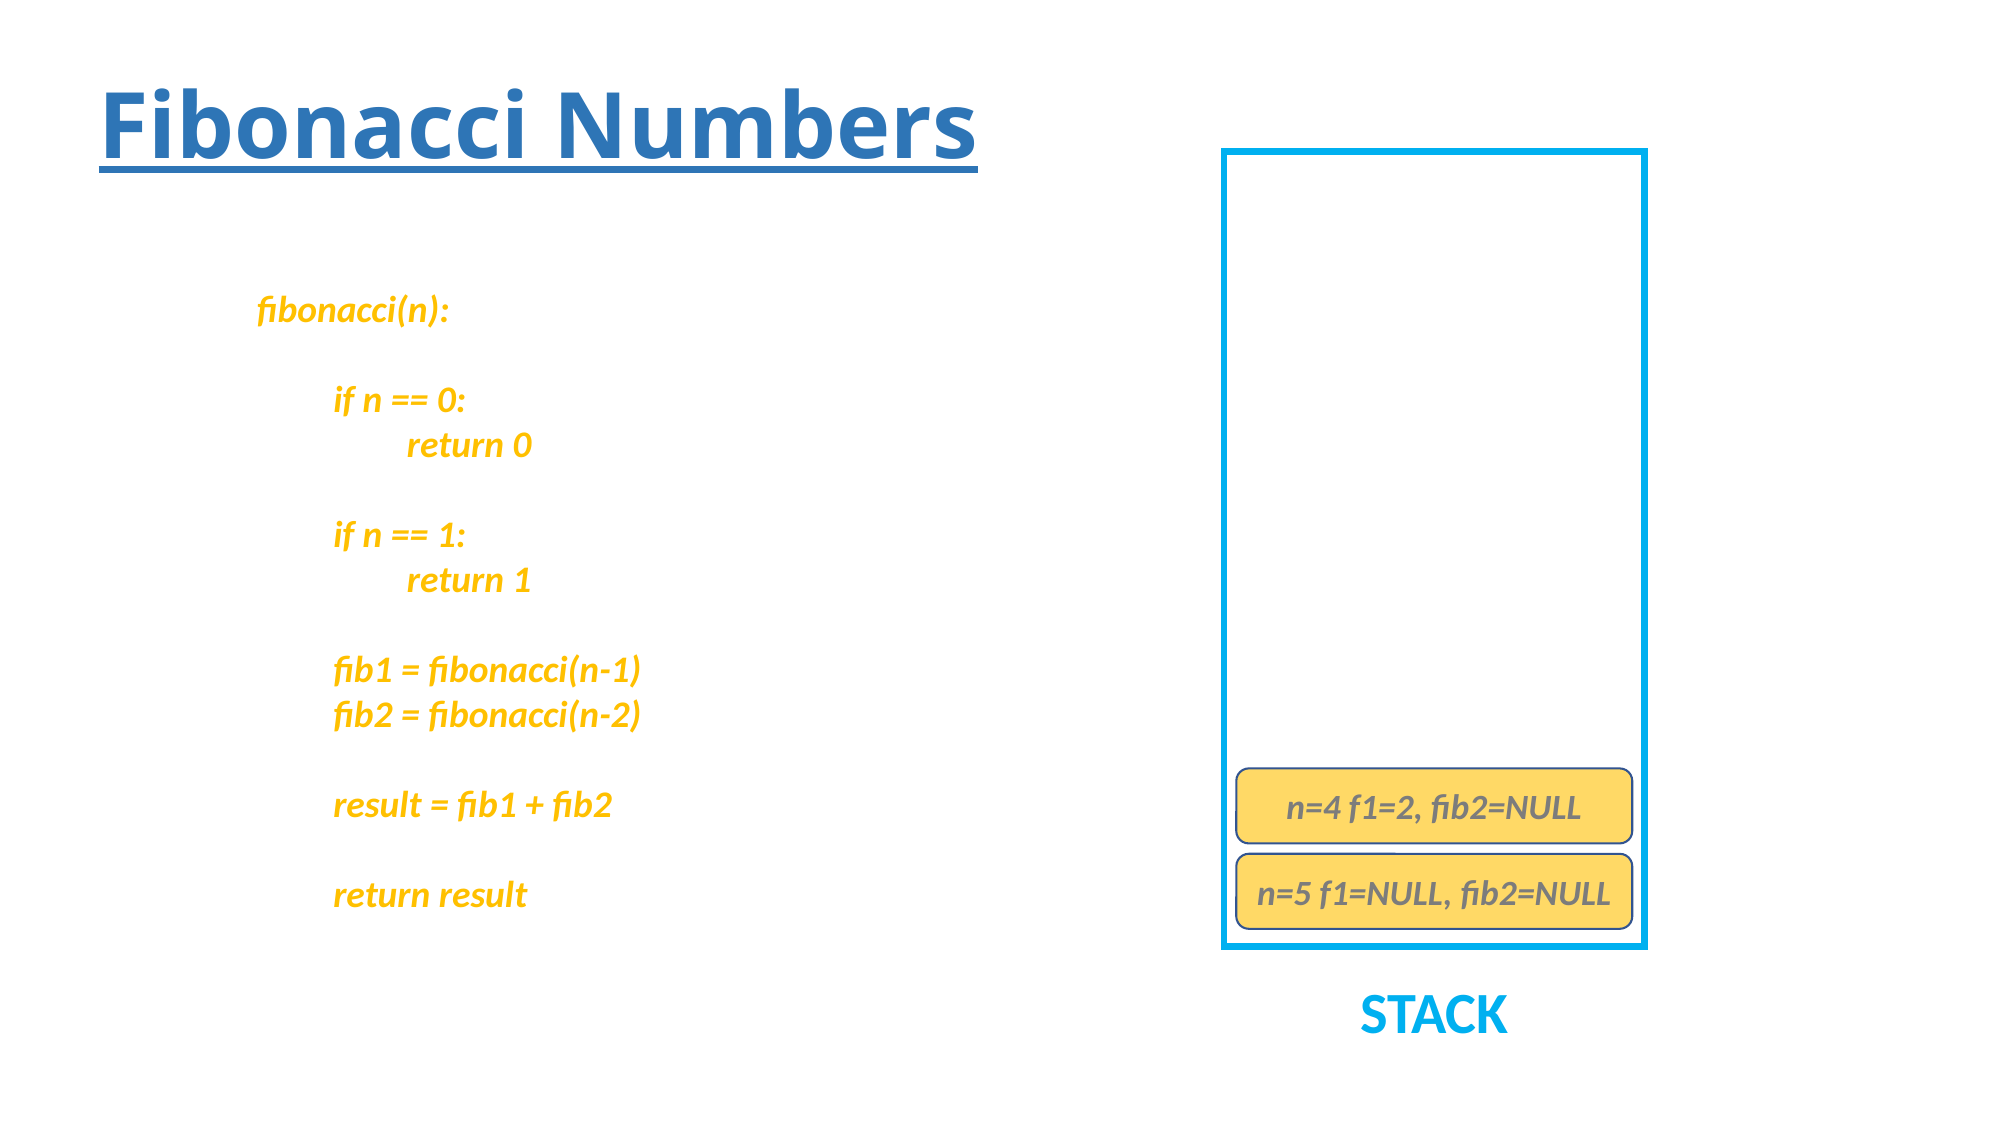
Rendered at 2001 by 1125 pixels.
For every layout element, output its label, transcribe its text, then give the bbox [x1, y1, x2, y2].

text_box n=5 f1=NULL, fib2=NULL [1235, 852, 1634, 930]
text_box STACK [1329, 967, 1540, 1053]
title Fibonacci Numbers [83, 20, 1809, 238]
text_box n=4 f1=2, fib2=NULL [1235, 767, 1634, 845]
text_box fibonacci(n): if n == 0: return 0 if n == 1: return 1 fib1 = fibonacci(n-1) fib2 = fibonacci(n-2) result = fib1 + fib2 return result [242, 277, 691, 923]
text_box [1223, 150, 1645, 948]
